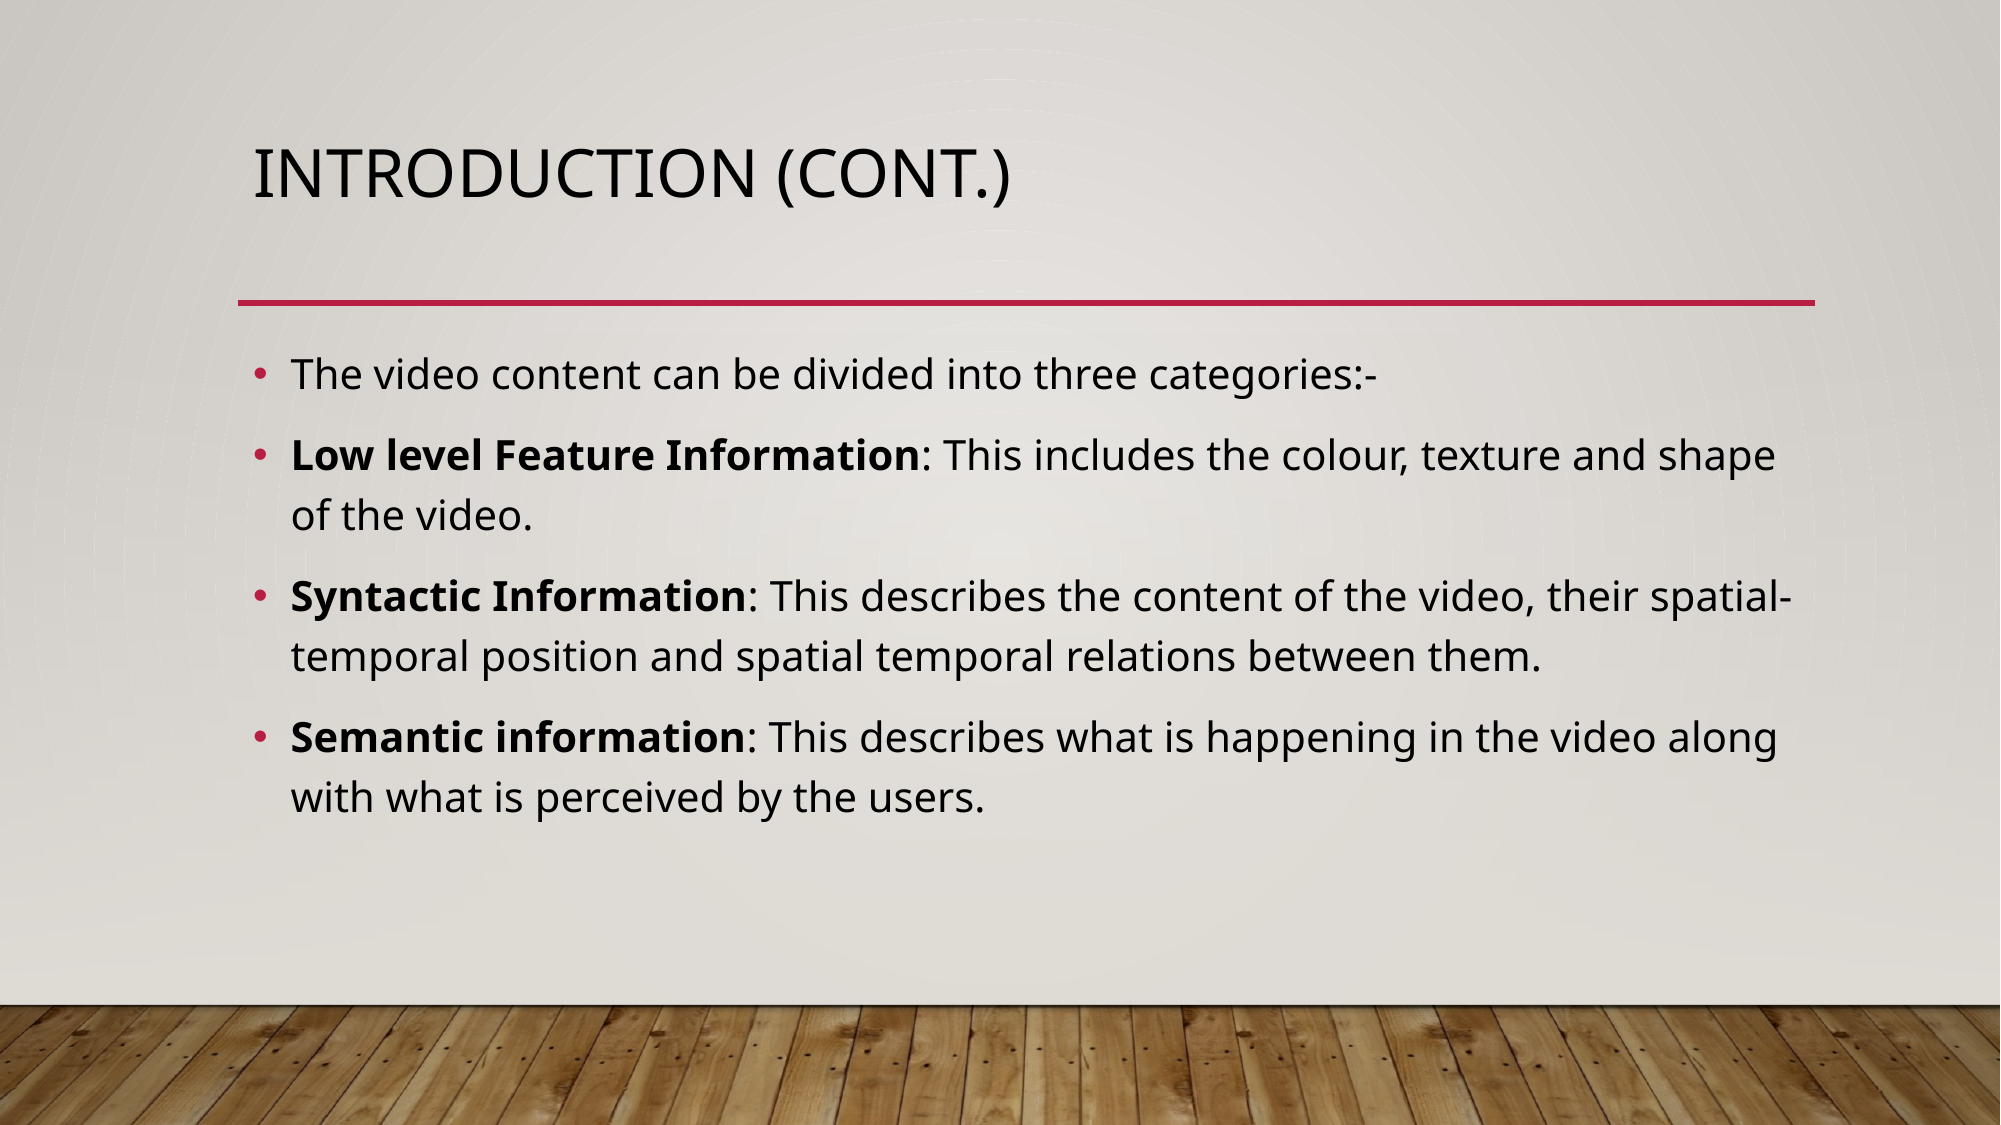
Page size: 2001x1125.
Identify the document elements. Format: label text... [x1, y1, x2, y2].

picture [0, 1005, 2000, 1125]
title Introduction (cont.) [238, 131, 1814, 305]
list The video content can be divided into three categories:- Low level Feature Information: This includes the colour, texture and shape of the video. Syntactic Information: This describes the content of the video, their spatial-temporal position and spatial temporal relations between them. Semantic information: This describes what is happening in the video along with what is perceived by the users. [238, 330, 1814, 897]
